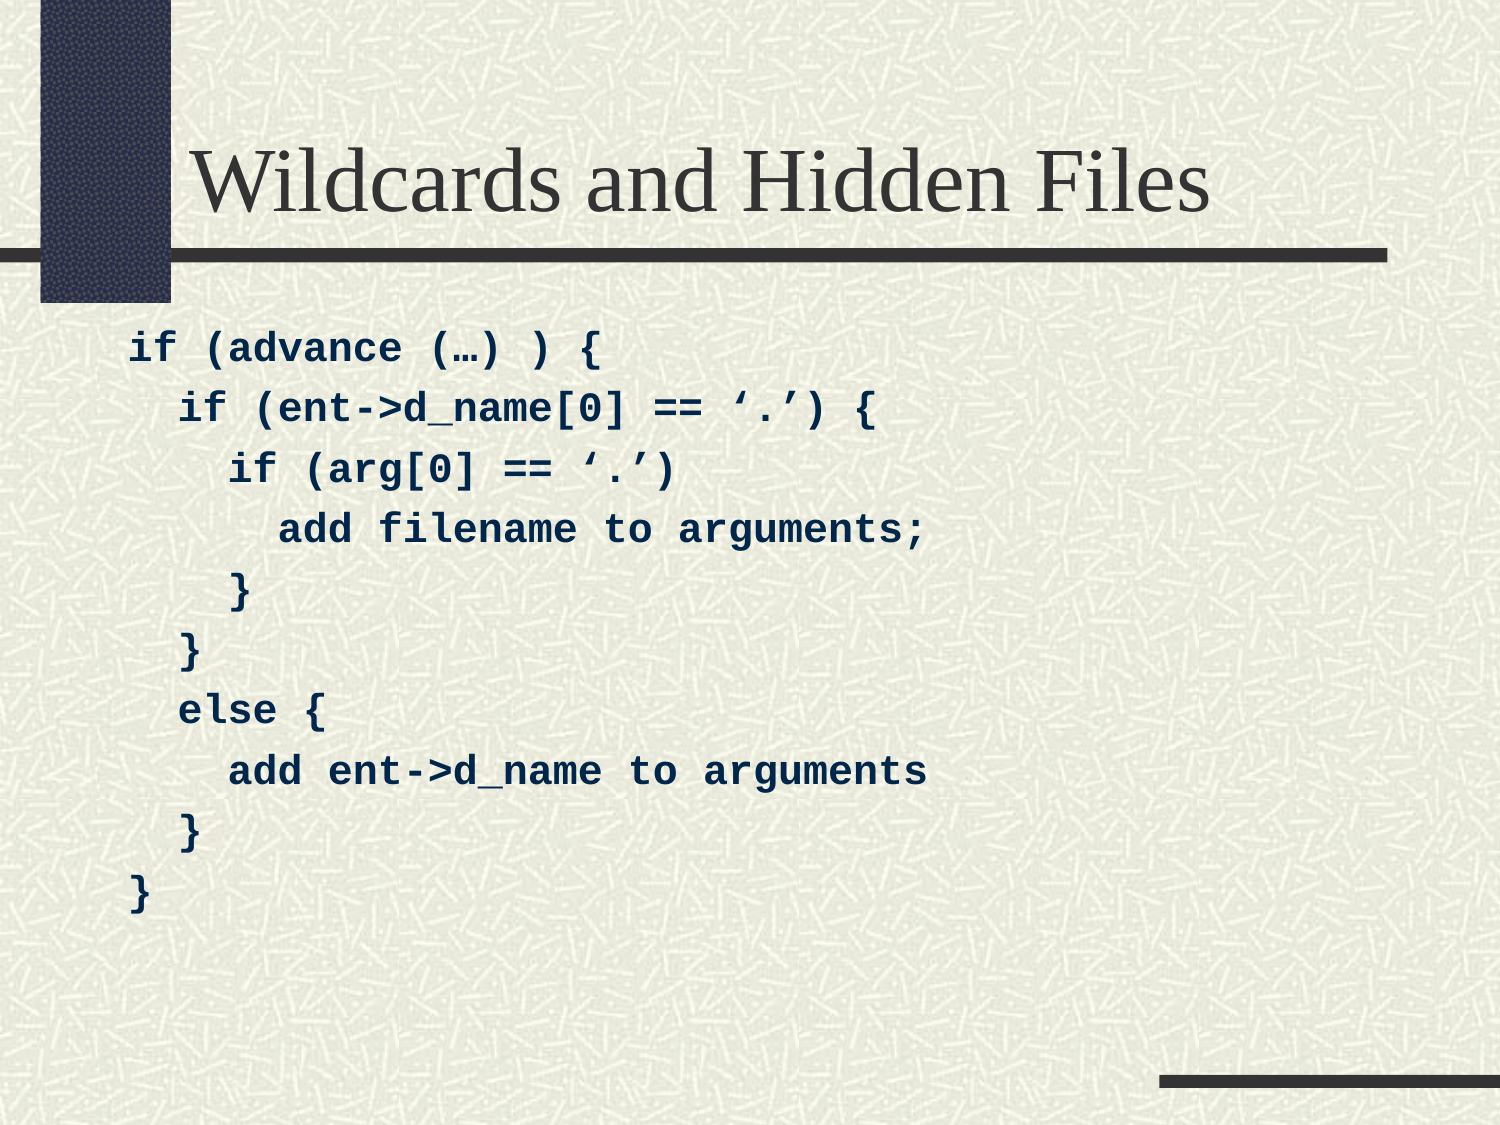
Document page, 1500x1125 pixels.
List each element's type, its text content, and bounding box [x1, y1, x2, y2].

picture [0, 0, 1500, 1125]
text_box Wildcards and Hidden Files [174, 50, 1450, 238]
text_box if (advance (…) ) { if (ent->d_name[0] == ‘.’) { if (arg[0] == ‘.’) add filename to arguments; } } else { add ent->d_name to arguments } } [112, 312, 1388, 1000]
